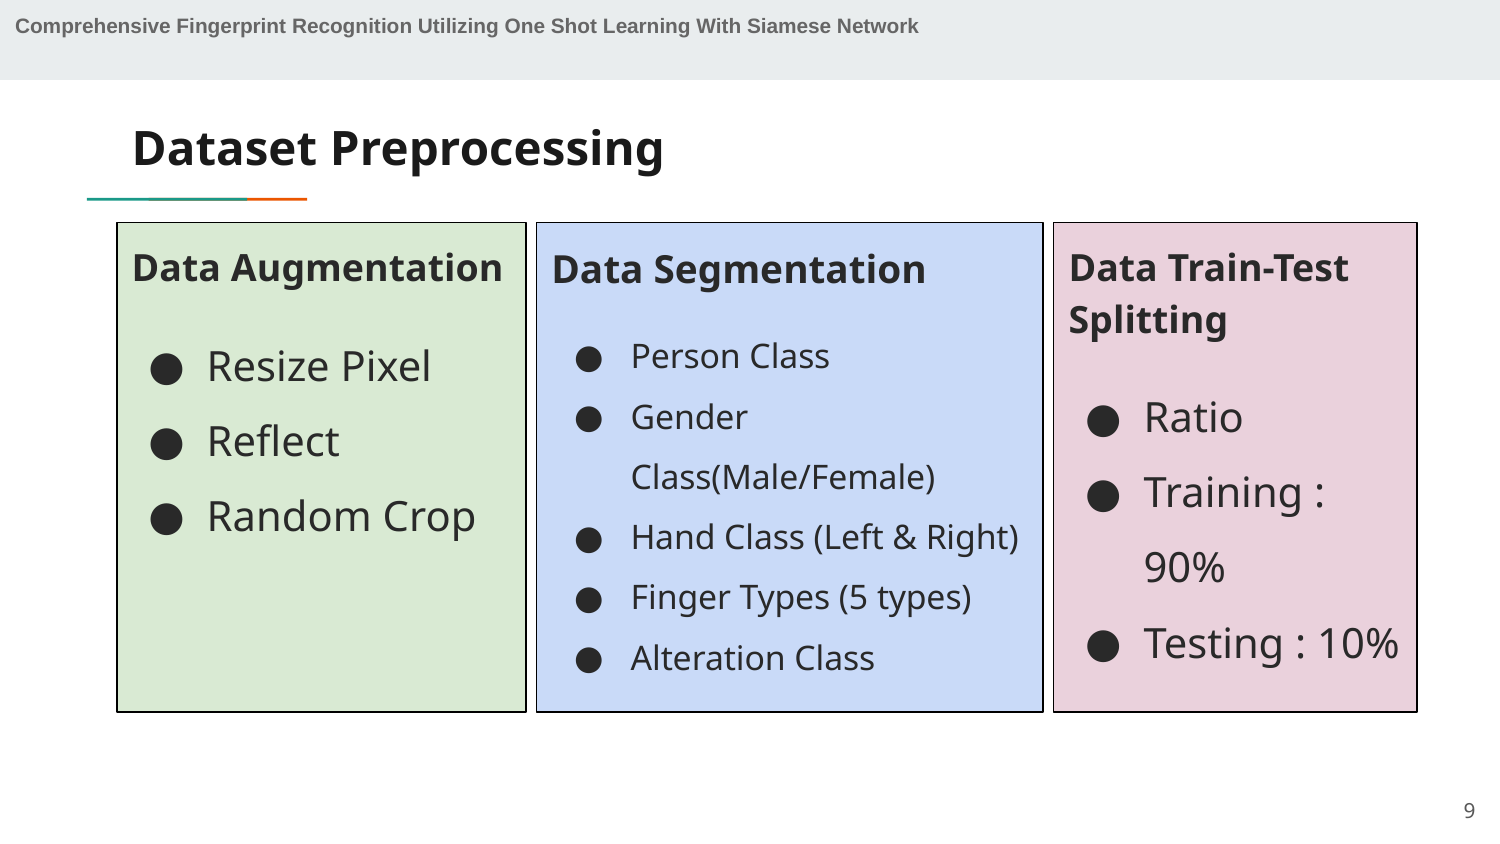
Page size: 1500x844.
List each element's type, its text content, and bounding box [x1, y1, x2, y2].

list Data Augmentation Resize Pixel Reflect Random Crop [116, 222, 526, 712]
list Data Segmentation Person Class Gender Class(Male/Female) Hand Class (Left & Right) Finger Types (5 types) Alteration Class [536, 222, 1043, 712]
text_box Comprehensive Fingerprint Recognition Utilizing One Shot Learning With Siamese Network [0, 0, 1114, 51]
title Dataset Preprocessing [116, 103, 755, 191]
slide_number ‹#› [1400, 779, 1491, 844]
list Data Train-Test Splitting Ratio Training : 90% Testing : 10% [1053, 222, 1417, 712]
